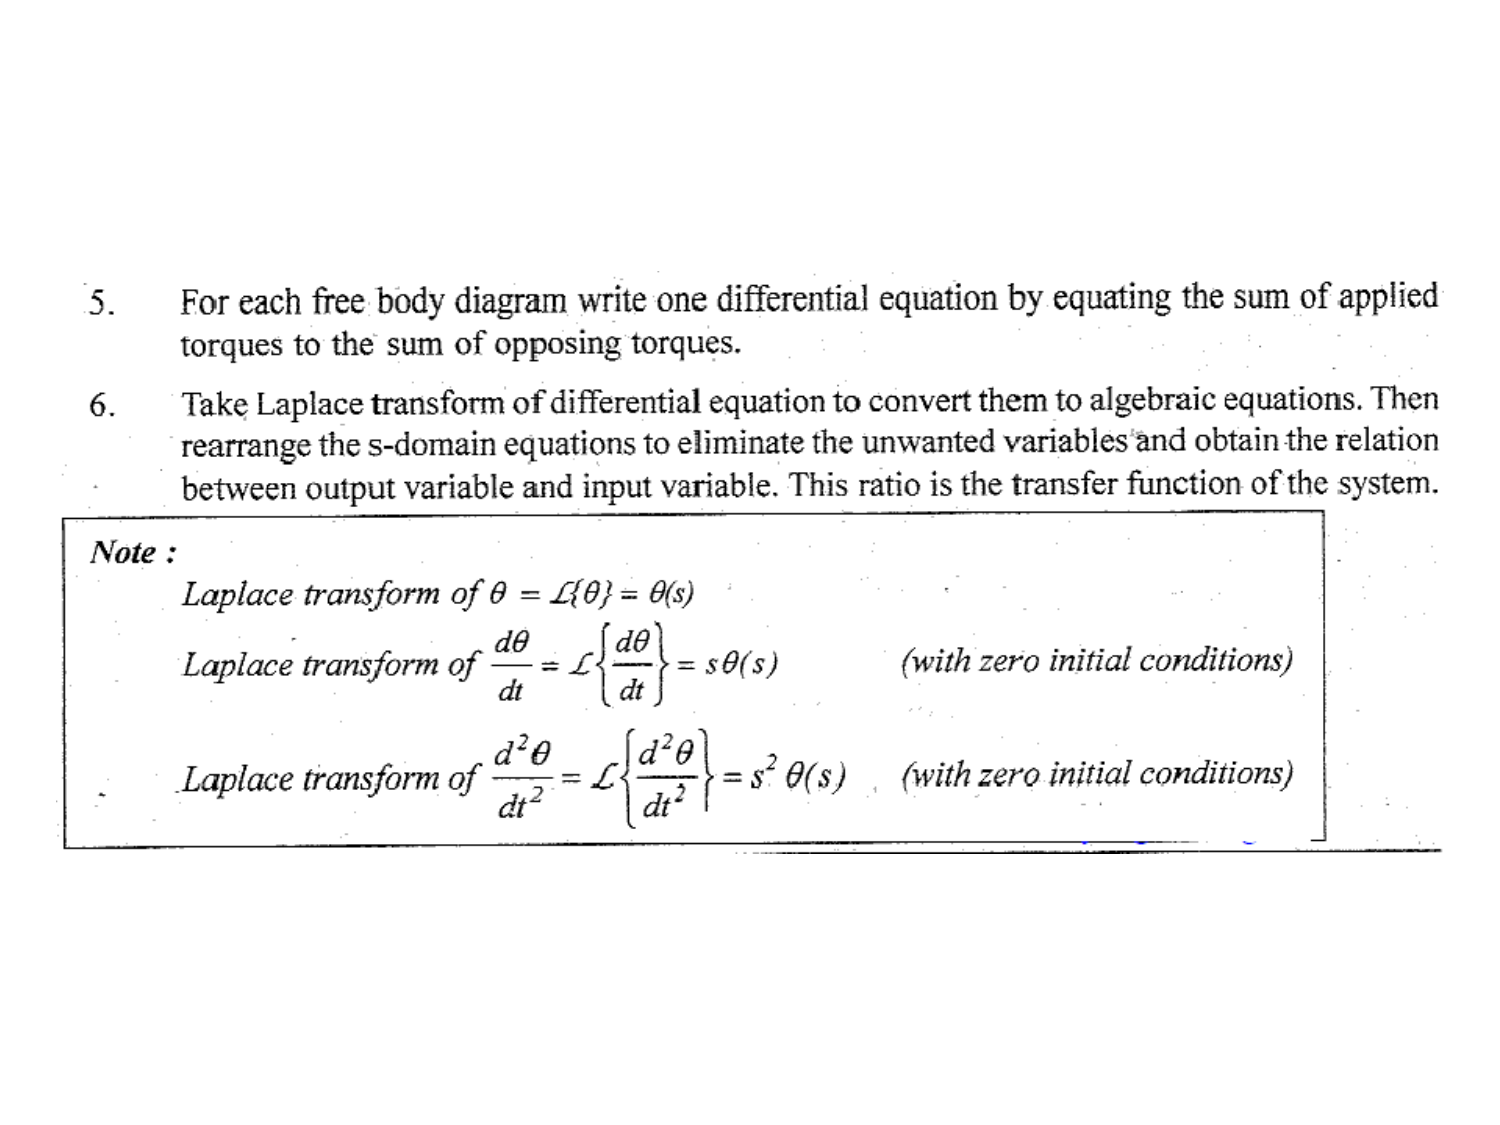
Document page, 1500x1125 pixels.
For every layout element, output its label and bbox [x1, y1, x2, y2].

picture [56, 270, 1444, 855]
